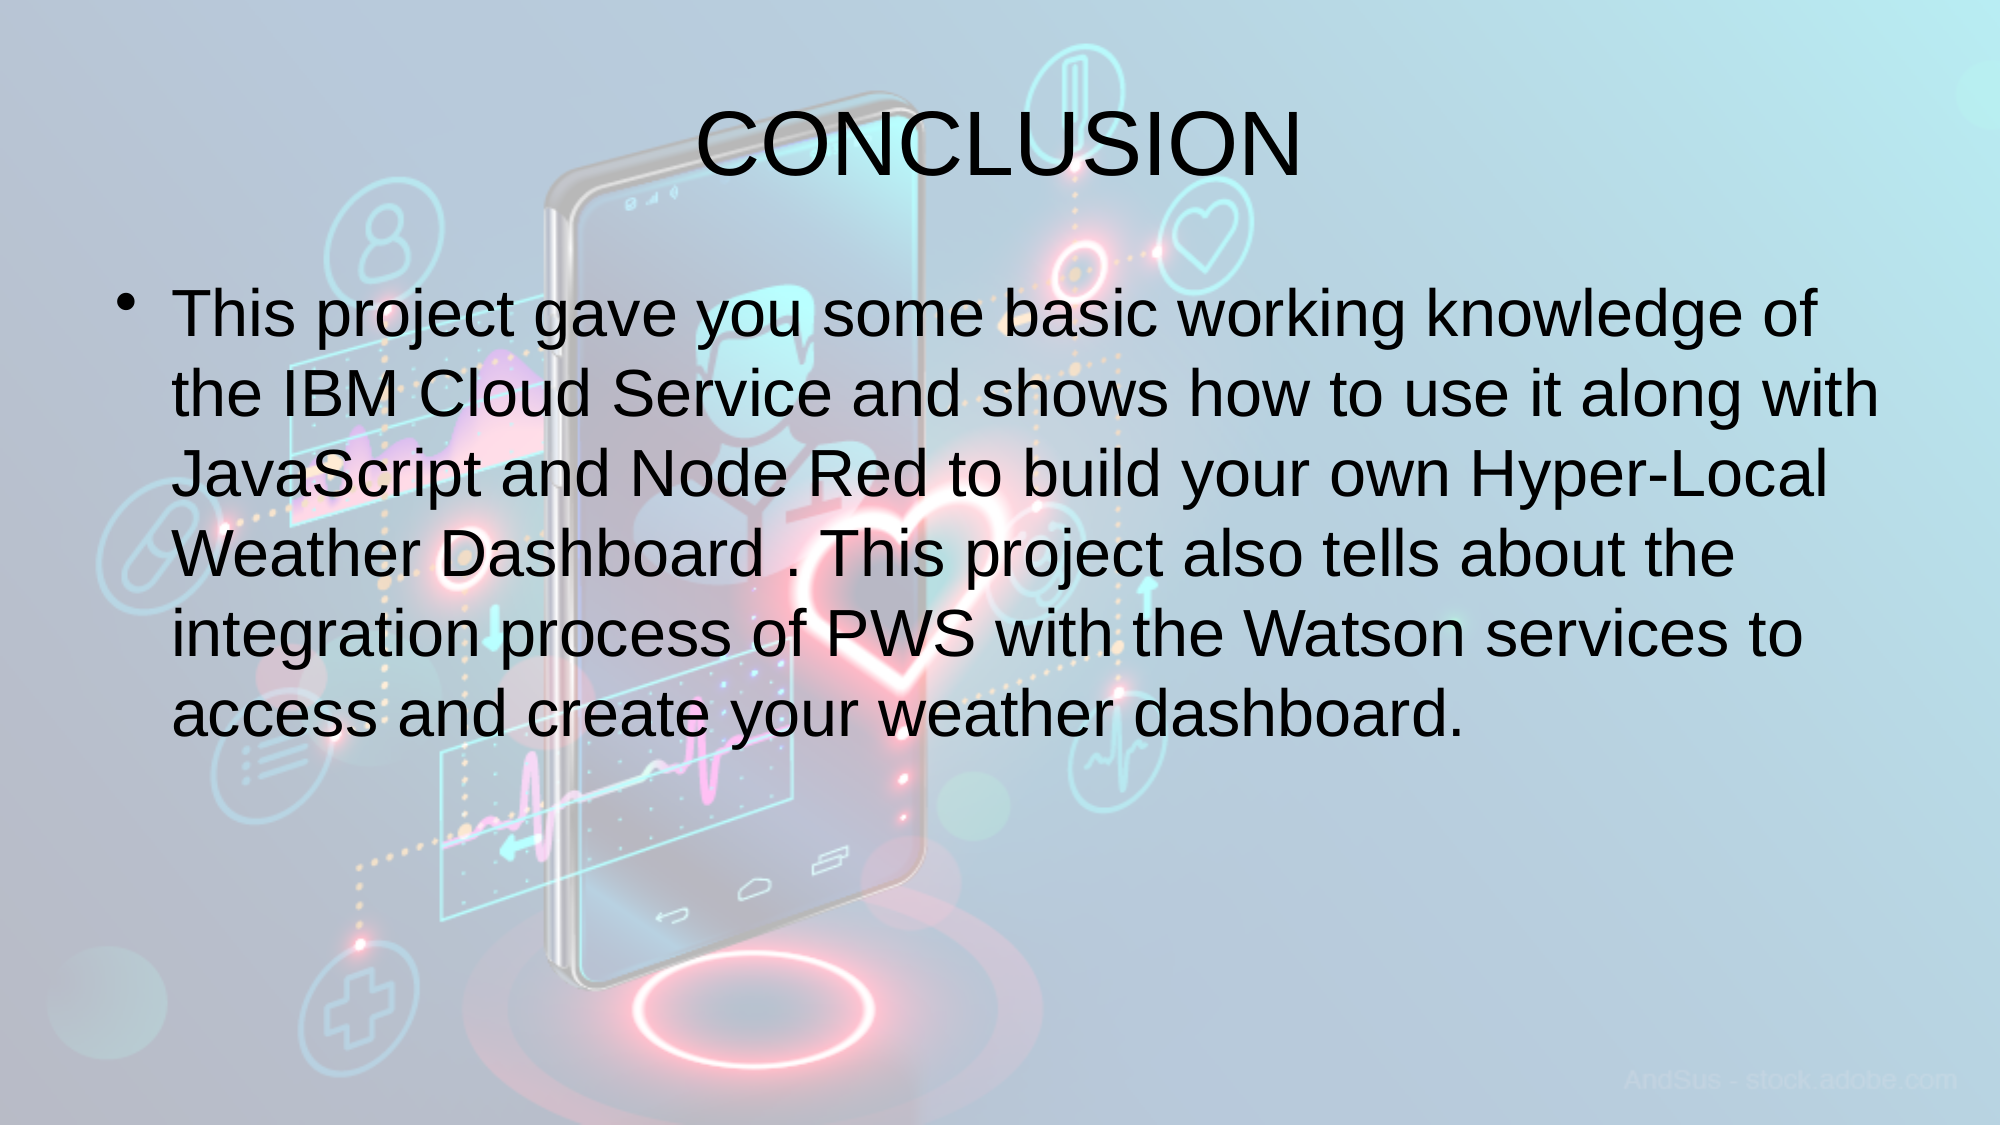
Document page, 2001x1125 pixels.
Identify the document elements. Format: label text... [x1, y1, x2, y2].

list This project gave you some basic working knowledge of the IBM Cloud Service and shows how to use it along with JavaScript and Node Red to build your own Hyper-Local Weather Dashboard . This project also tells about the integration process of PWS with the Watson services to access and create your weather dashboard. [99, 262, 1901, 1006]
title CONCLUSION [99, 44, 1901, 233]
